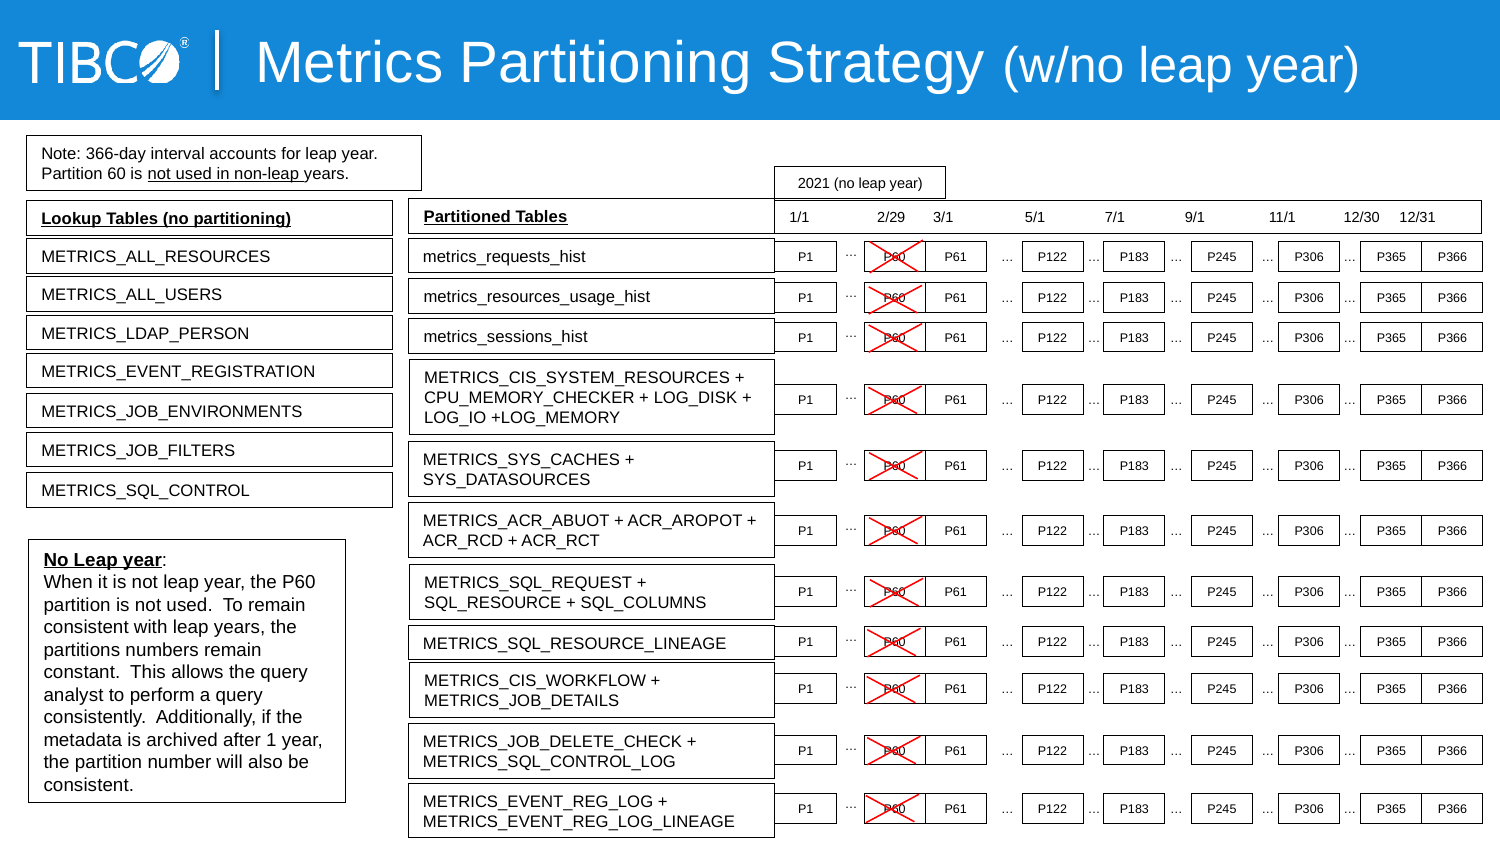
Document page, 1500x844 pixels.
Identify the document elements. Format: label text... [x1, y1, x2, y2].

title Metrics Partitioning Strategy (w/no leap year) [240, 16, 1487, 103]
text_box METRICS_SQL_REQUEST + SQL_RESOURCE + SQL_COLUMNS [409, 564, 775, 620]
text_box METRICS_CIS_SYSTEM_RESOURCES + CPU_MEMORY_CHECKER + LOG_DISK + LOG_IO +LOG_MEMORY [409, 359, 775, 435]
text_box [774, 316, 867, 353]
text_box METRICS_ALL_USERS [26, 276, 393, 312]
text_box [774, 788, 1484, 825]
text_box metrics_sessions_hist [408, 318, 770, 354]
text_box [774, 668, 1484, 705]
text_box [774, 379, 1484, 416]
text_box Note: 366-day interval accounts for leap year. Partition 60 is not used in non-leap years. [26, 135, 422, 191]
text_box METRICS_SQL_RESOURCE_LINEAGE [408, 625, 770, 660]
text_box Partitioned Tables [408, 198, 775, 234]
text_box METRICS_SQL_CONTROL [26, 472, 393, 508]
text_box METRICS_JOB_FILTERS [26, 432, 393, 467]
text_box METRICS_JOB_ENVIRONMENTS [26, 393, 393, 428]
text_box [865, 793, 920, 823]
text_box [868, 285, 923, 315]
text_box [869, 239, 924, 274]
text_box metrics_requests_hist [408, 238, 770, 273]
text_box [774, 571, 1484, 608]
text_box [868, 385, 923, 415]
text_box 1/1 2/29 3/1 5/1 7/1 9/1 11/1 12/30 12/31 [774, 200, 1482, 234]
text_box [774, 277, 1484, 313]
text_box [774, 445, 1484, 482]
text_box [867, 628, 921, 658]
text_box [774, 510, 1484, 546]
text_box METRICS_ALL_RESOURCES [26, 238, 393, 274]
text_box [868, 515, 923, 546]
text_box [866, 735, 921, 766]
text_box METRICS_EVENT_REG_LOG + METRICS_EVENT_REG_LOG_LINEAGE [408, 783, 775, 838]
text_box METRICS_LDAP_PERSON [26, 315, 393, 350]
text_box METRICS_EVENT_REGISTRATION [26, 353, 393, 388]
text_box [922, 316, 1484, 353]
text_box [868, 323, 923, 353]
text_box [869, 578, 924, 608]
text_box 2021 (no leap year) [774, 166, 946, 199]
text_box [774, 236, 1484, 273]
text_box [774, 729, 1484, 766]
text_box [774, 621, 1484, 658]
text_box METRICS_CIS_WORKFLOW + METRICS_JOB_DETAILS [409, 662, 775, 718]
text_box METRICS_ACR_ABUOT + ACR_AROPOT + ACR_RCD + ACR_RCT [408, 502, 775, 558]
text_box No Leap year: When it is not leap year, the P60 partition is not used. To remain consistent with leap years, the partitions numbers remain constant. This allows the query analyst to perform a query consistently. Additionally, if the metadata is archived after 1 year, the partition number will also be consistent. [28, 539, 346, 803]
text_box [866, 674, 921, 704]
text_box metrics_resources_usage_hist [408, 278, 770, 314]
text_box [868, 451, 923, 481]
text_box METRICS_SYS_CACHES + SYS_DATASOURCES [408, 441, 775, 497]
text_box METRICS_JOB_DELETE_CHECK + METRICS_SQL_CONTROL_LOG [408, 723, 775, 779]
text_box Lookup Tables (no partitioning) [26, 200, 393, 236]
